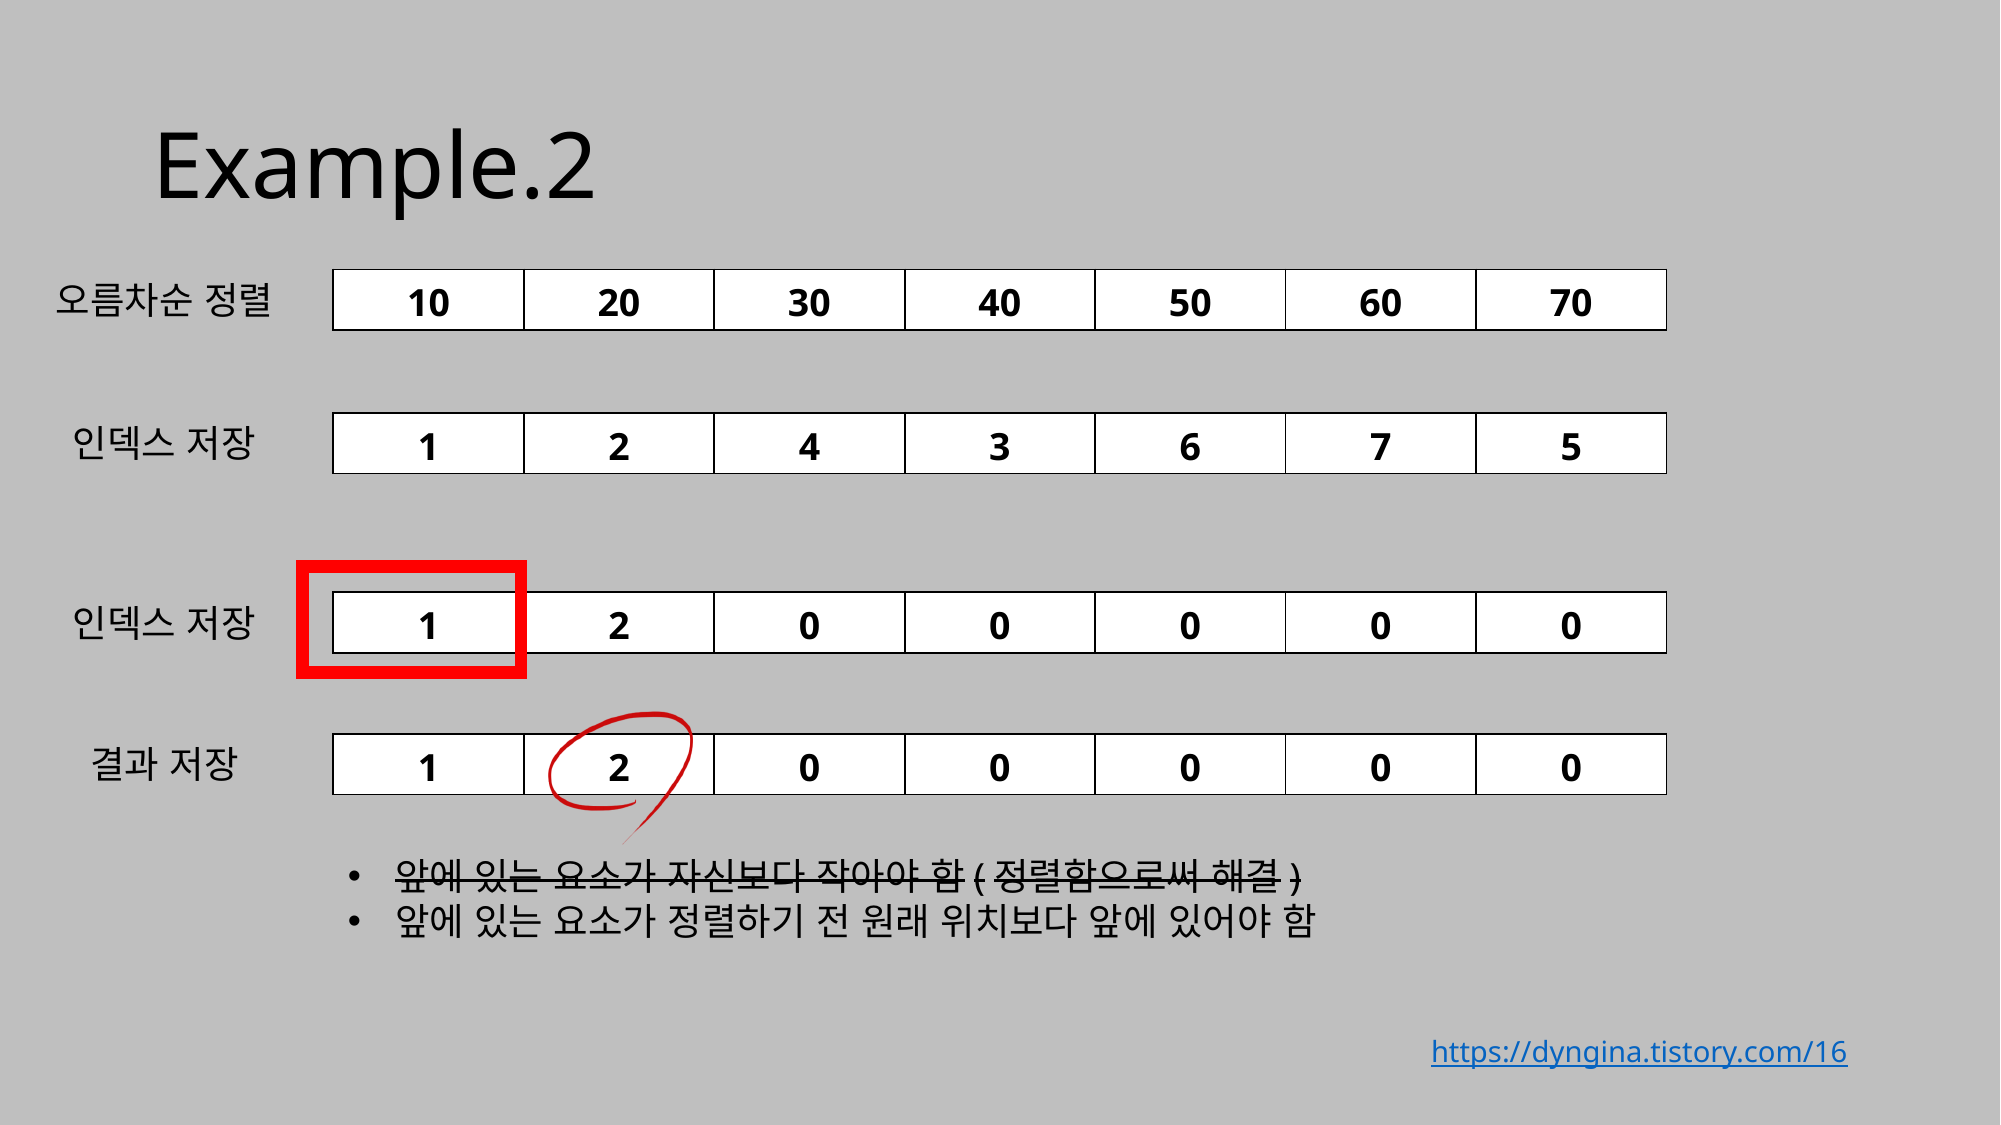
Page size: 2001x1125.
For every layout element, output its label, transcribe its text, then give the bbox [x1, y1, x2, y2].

table_header 0 [906, 593, 1094, 652]
table_header 60 [1286, 270, 1475, 329]
title Example.2 [137, 59, 1863, 278]
table_header 0 [715, 593, 904, 652]
table_header 20 [525, 270, 713, 329]
table_header 0 [1477, 735, 1666, 794]
table_header 40 [906, 270, 1094, 329]
table_header 1 [334, 414, 523, 473]
table_header 10 [334, 270, 523, 329]
text_box 인덱스 저장 [26, 592, 301, 653]
text_box 앞에 있는 요소가 자신보다 작아야 함(정렬함으로써 해결) 앞에 있는 요소가 정렬하기 전 원래 위치보다 앞에 있어야 함 [333, 845, 2000, 951]
text_box https://dyngina.tistory.com/16 [137, 1025, 1863, 1081]
table_header 0 [906, 735, 1094, 794]
text_box 결과 저장 [43, 733, 285, 794]
table_header 0 [1096, 593, 1285, 652]
text_box 인덱스 저장 [43, 412, 285, 473]
text_box 오름차순 정렬 [26, 269, 303, 330]
picture [508, 652, 742, 886]
table_header 6 [1096, 414, 1285, 473]
table_header 7 [1286, 414, 1475, 473]
table_header 30 [715, 270, 904, 329]
table_header 3 [906, 414, 1094, 473]
table_header 0 [742, 735, 904, 794]
table_header 0 [1477, 593, 1666, 652]
table_header 50 [1096, 270, 1285, 329]
text_box [301, 566, 522, 674]
table_header 70 [1477, 270, 1666, 329]
table_header 0 [1096, 735, 1285, 794]
table_header 0 [1286, 593, 1475, 652]
table_header 2 [525, 414, 713, 473]
table_header 2 [525, 593, 713, 652]
table_header 0 [1286, 735, 1475, 794]
table_header 4 [715, 414, 904, 473]
table_header 5 [1477, 414, 1666, 473]
table_header 1 [334, 735, 508, 794]
